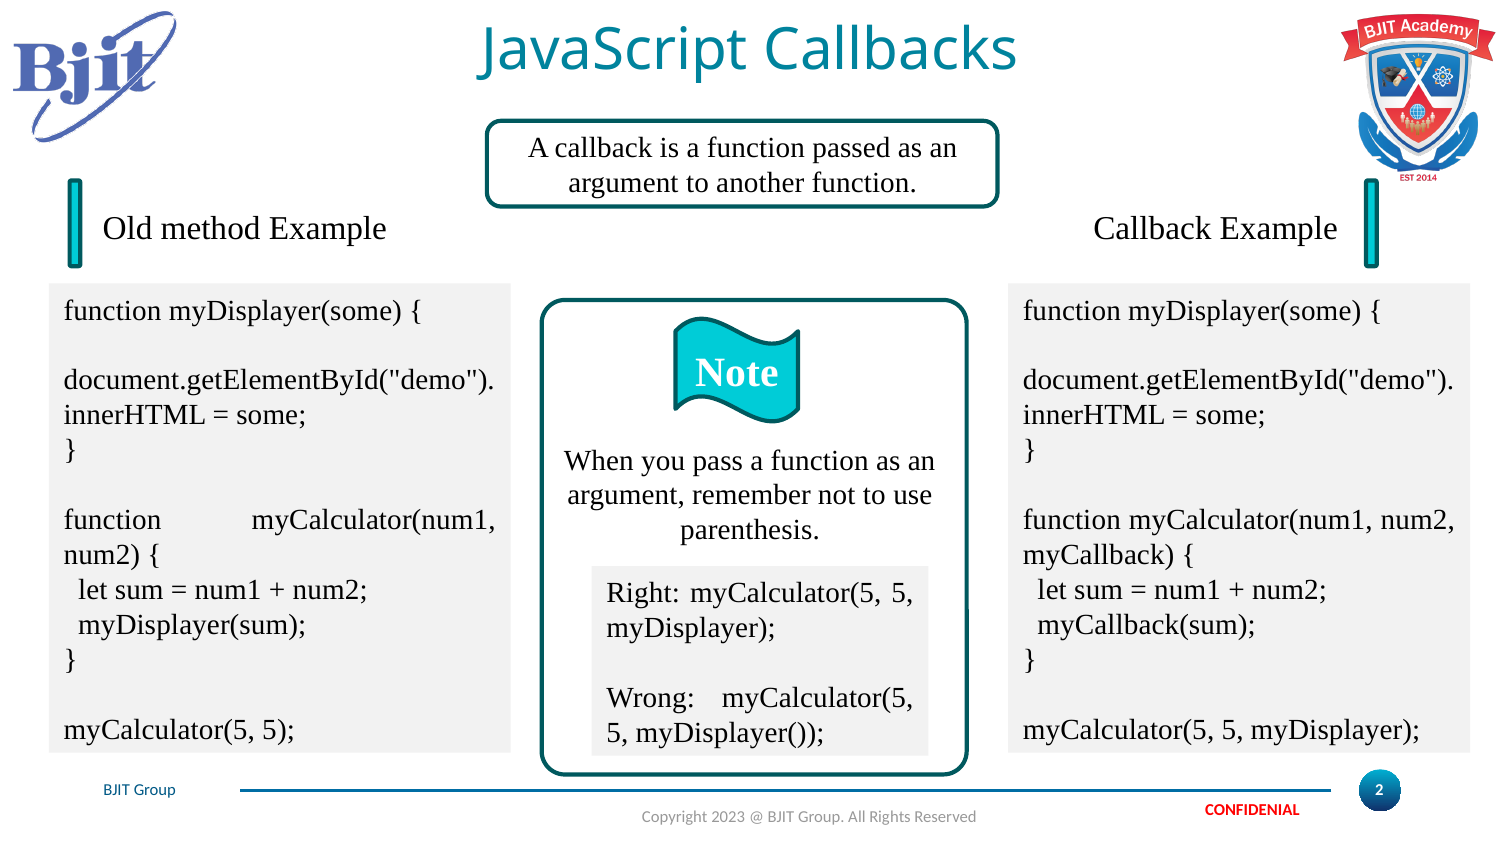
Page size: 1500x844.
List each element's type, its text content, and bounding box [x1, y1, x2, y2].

text_box [484, 118, 1000, 209]
text_box function myDisplayer(some) { document.getElementById("demo").innerHTML = some; } function myCalculator(num1, num2, myCallback) { let sum = num1 + num2; myCallback(sum); } myCalculator(5, 5, myDisplayer); [1008, 283, 1471, 753]
text_box Callback Example [1078, 198, 1355, 254]
text_box Old method Example [87, 198, 406, 254]
picture [13, 10, 177, 143]
text_box [67, 178, 83, 269]
text_box function myDisplayer(some) { document.getElementById("demo").innerHTML = some; } function myCalculator(num1, num2) { let sum = num1 + num2; myDisplayer(sum); } myCalculator(5, 5); [48, 283, 511, 753]
text_box A callback is a function passed as an argument to another function. [510, 120, 975, 206]
picture [1337, 10, 1500, 185]
text_box JavaScript Callbacks [466, 3, 1034, 89]
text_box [524, 299, 976, 775]
text_box [1363, 178, 1379, 269]
